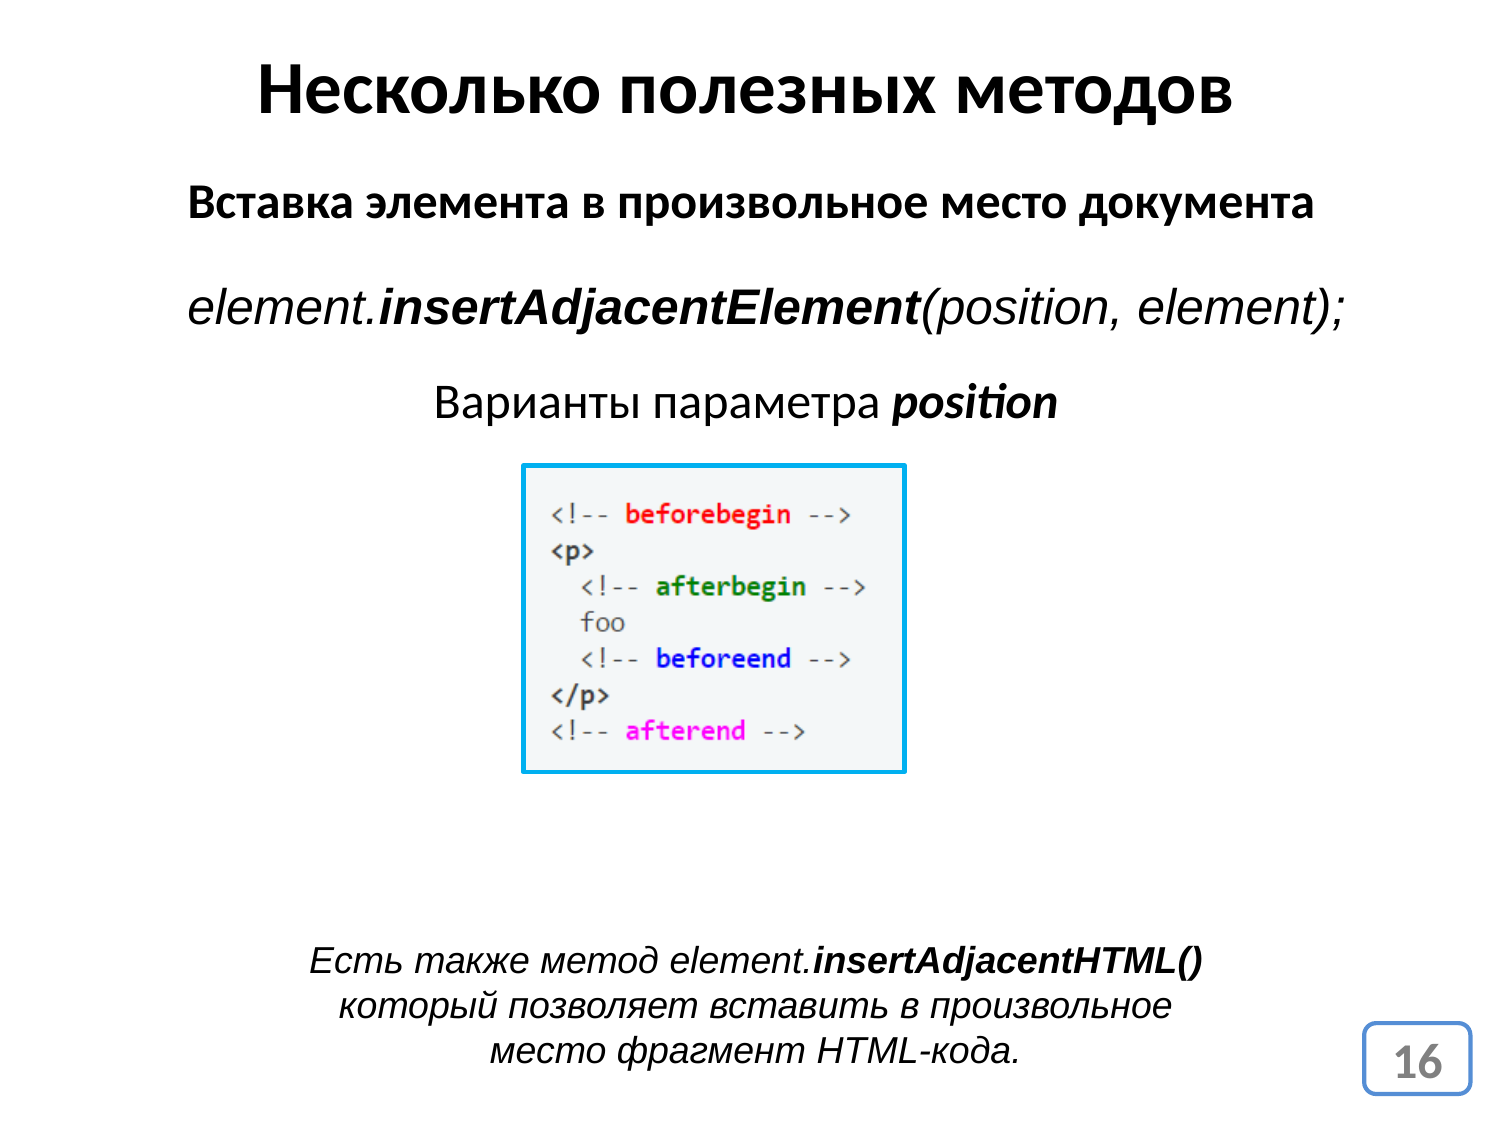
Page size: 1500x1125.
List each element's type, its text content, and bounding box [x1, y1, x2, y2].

text_box Вставка элемента в произвольное место документа [172, 160, 1331, 236]
text_box Есть также метод element.insertAdjacentHTML() который позволяет вставить в произвольное место фрагмент HTML-кода. [277, 928, 1235, 1079]
text_box Варианты параметра position [418, 361, 1074, 437]
picture [527, 469, 901, 769]
text_box 16 [1362, 1021, 1473, 1097]
text_box element.insertAdjacentElement(position, element); [172, 267, 1361, 342]
text_box Несколько полезных методов [242, 31, 1250, 136]
